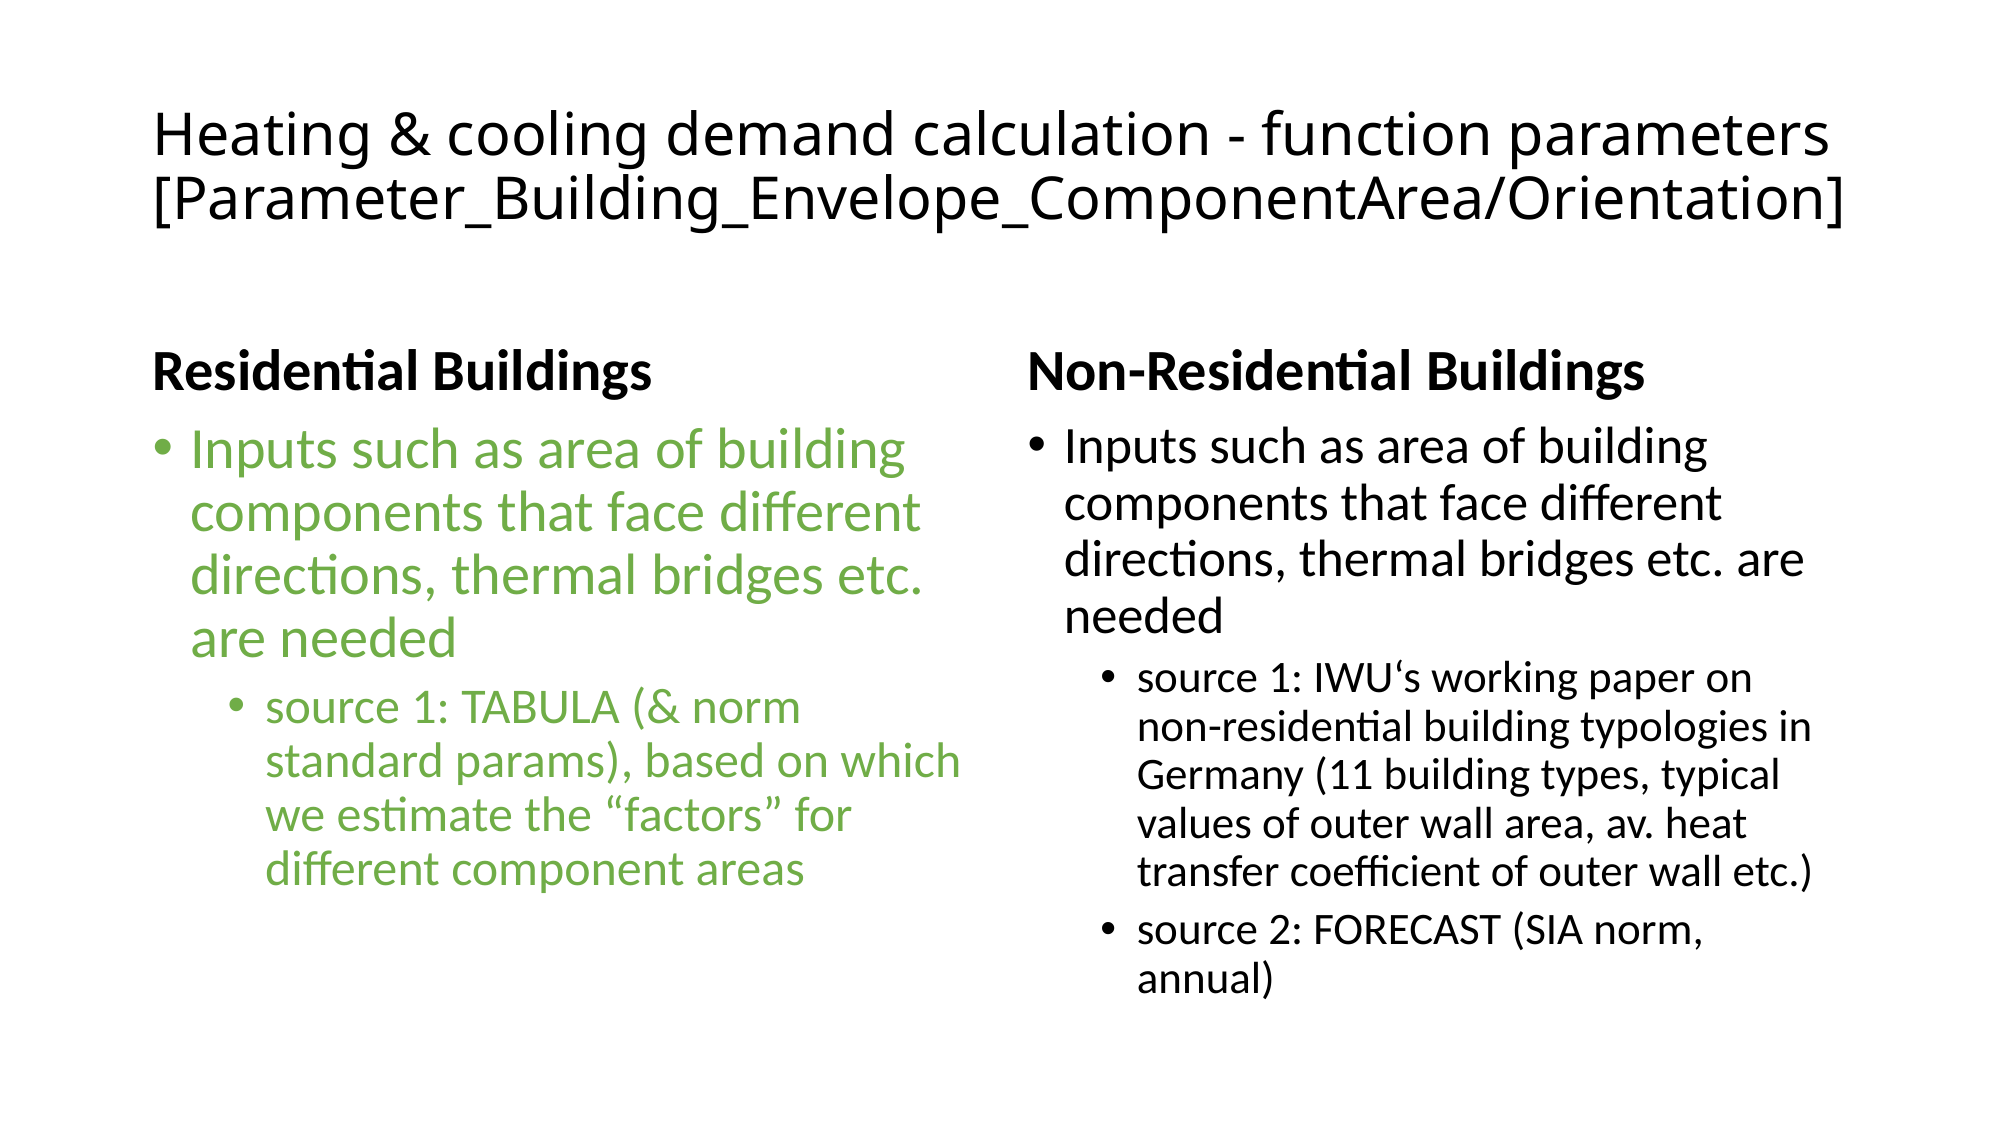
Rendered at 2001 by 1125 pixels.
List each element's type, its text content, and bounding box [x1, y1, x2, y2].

list Inputs such as area of building components that face different directions, thermal bridges etc. are needed source 1: IWU‘s working paper on non-residential building typologies in Germany (11 building types, typical values of outer wall area, av. heat transfer coefficient of outer wall etc.) source 2: FORECAST (SIA norm, annual) [1012, 410, 1863, 1016]
title Heating & cooling demand calculation - function parameters [Parameter_Building_Envelope_ComponentArea/Orientation] [137, 59, 1863, 278]
list Residential Buildings [137, 275, 984, 410]
list Inputs such as area of building components that face different directions, thermal bridges etc. are needed source 1: TABULA (& norm standard params), based on which we estimate the “factors” for different component areas [137, 410, 984, 1016]
list Non-Residential Buildings [1012, 275, 1863, 410]
